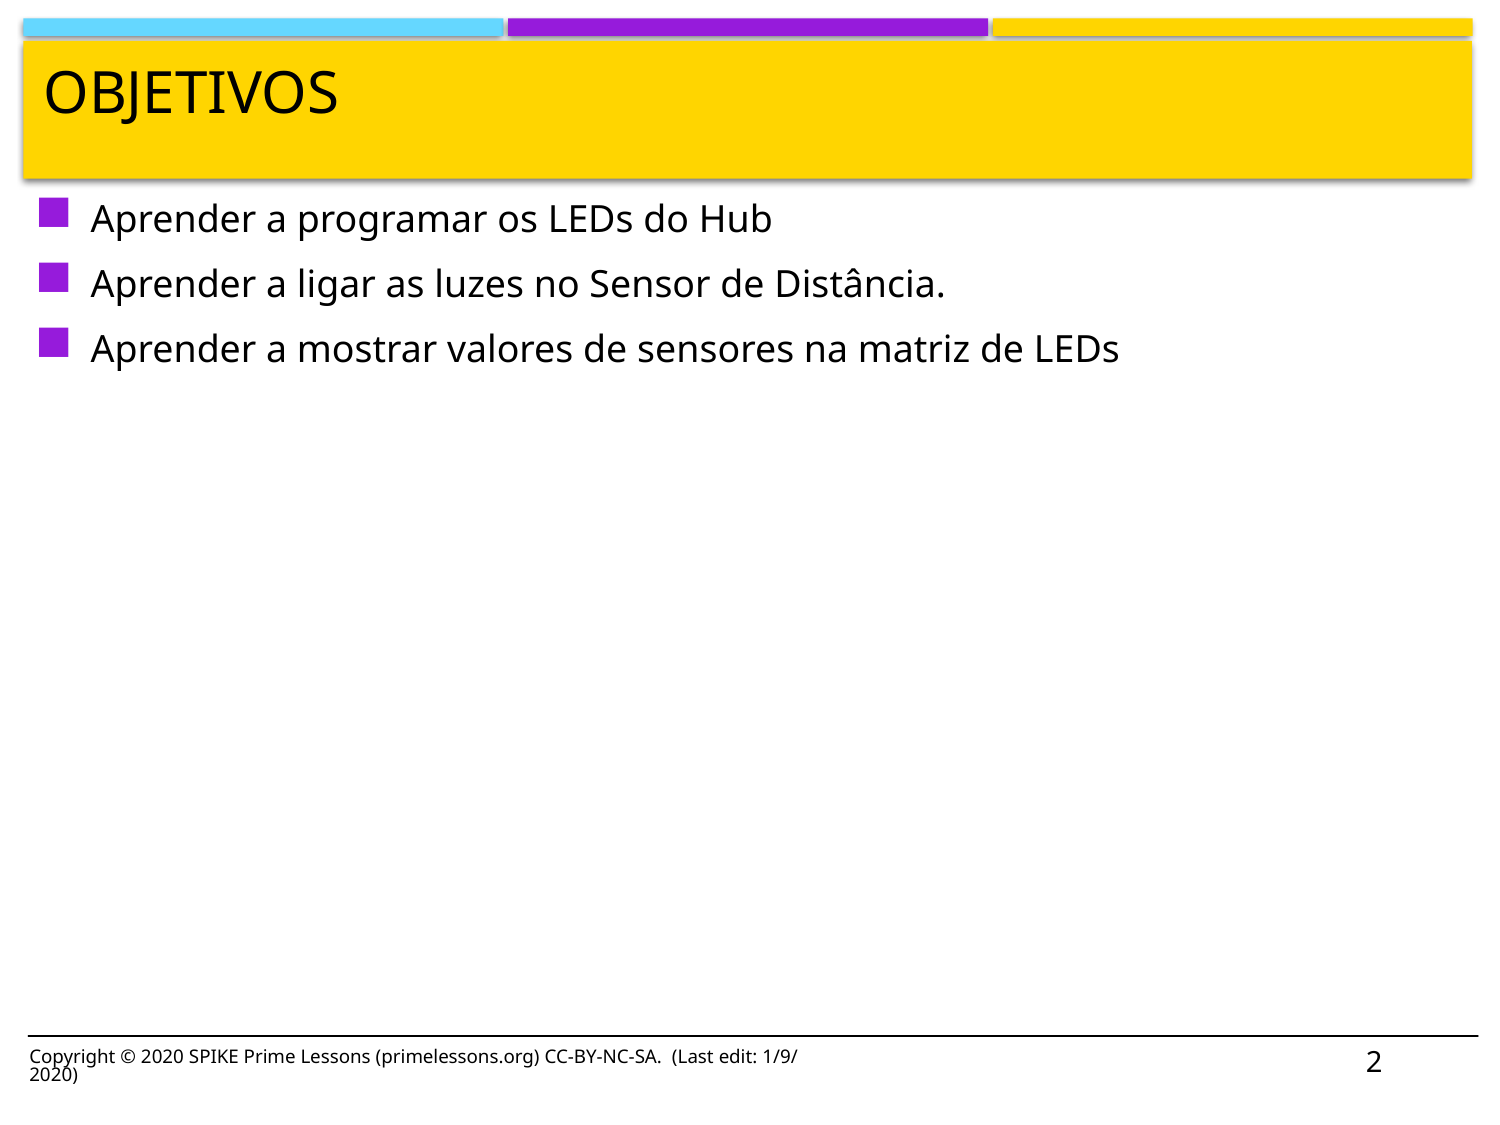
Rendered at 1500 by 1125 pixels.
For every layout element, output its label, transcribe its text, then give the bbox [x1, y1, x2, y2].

list Aprender a programar os LEDs do Hub Aprender a ligar as luzes no Sensor de Distância. Aprender a mostrar valores de sensores na matriz de LEDs [25, 187, 1475, 583]
title Objetivos [28, 48, 1464, 172]
footer Copyright © 2020 SPIKE Prime Lessons (primelessons.org) CC-BY-NC-SA. (Last edit: 1/9/2020) [14, 1036, 814, 1097]
slide_number 2 [1351, 1036, 1478, 1097]
